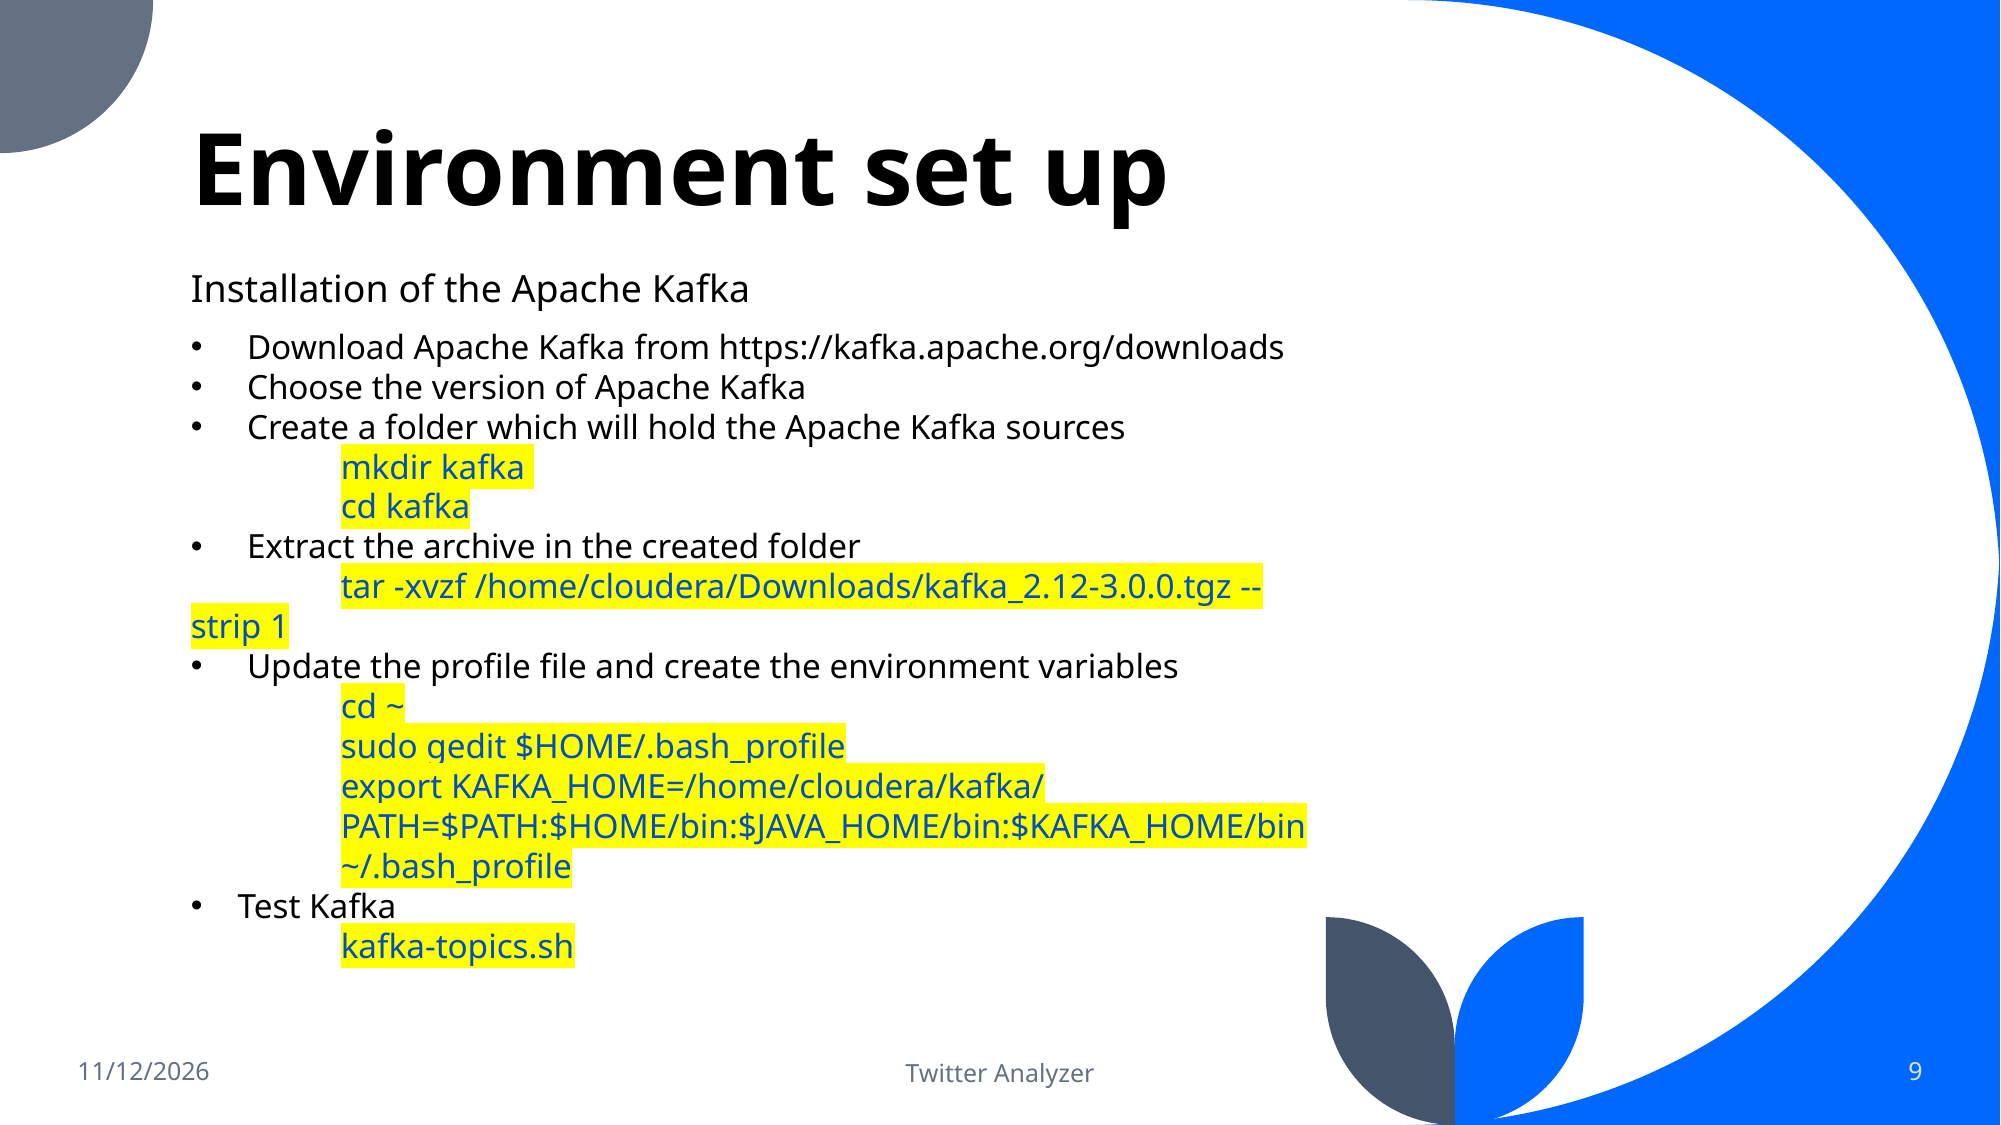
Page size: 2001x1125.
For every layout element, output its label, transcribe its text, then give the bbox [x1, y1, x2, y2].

title Environment set up [176, 72, 1781, 236]
footer Twitter Analyzer [662, 1042, 1338, 1103]
text_box Download Apache Kafka from https://kafka.apache.org/downloads Choose the version of Apache Kafka Create a folder which will hold the Apache Kafka sources mkdir kafka cd kafka Extract the archive in the created folder tar -xvzf /home/cloudera/Downloads/kafka_2.12-3.0.0.tgz --strip 1 Update the profile file and create the environment variables cd ~ sudo gedit $HOME/.bash_profile export KAFKA_HOME=/home/cloudera/kafka/ PATH=$PATH:$HOME/bin:$JAVA_HOME/bin:$KAFKA_HOME/bin ~/.bash_profile Test Kafka kafka-topics.sh [176, 318, 1338, 973]
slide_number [62, 1042, 513, 1103]
text_box Installation of the Apache Kafka [176, 258, 943, 318]
slide_number 9 [1665, 1042, 1938, 1103]
